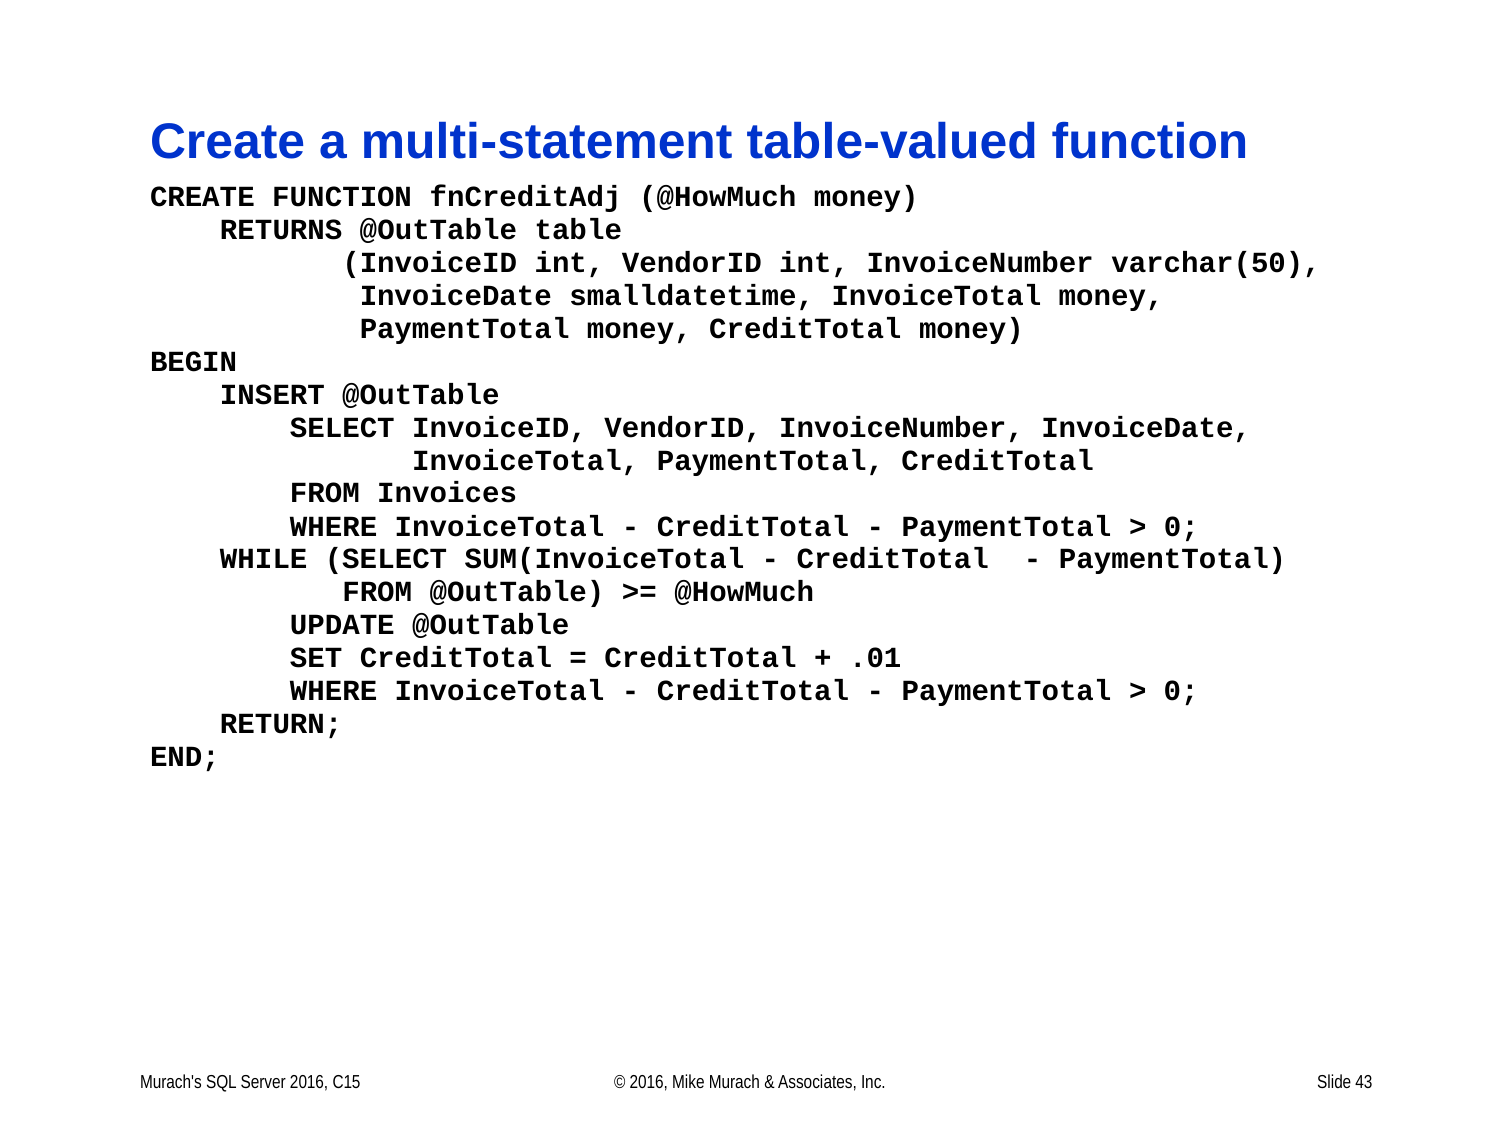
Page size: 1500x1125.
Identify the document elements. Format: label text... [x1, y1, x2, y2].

footer © 2016, Mike Murach & Associates, Inc. [474, 1024, 1026, 1101]
slide_number Slide 43 [1074, 1024, 1388, 1101]
slide_number Murach's SQL Server 2016, C15 [124, 1024, 451, 1101]
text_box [149, 112, 1347, 831]
